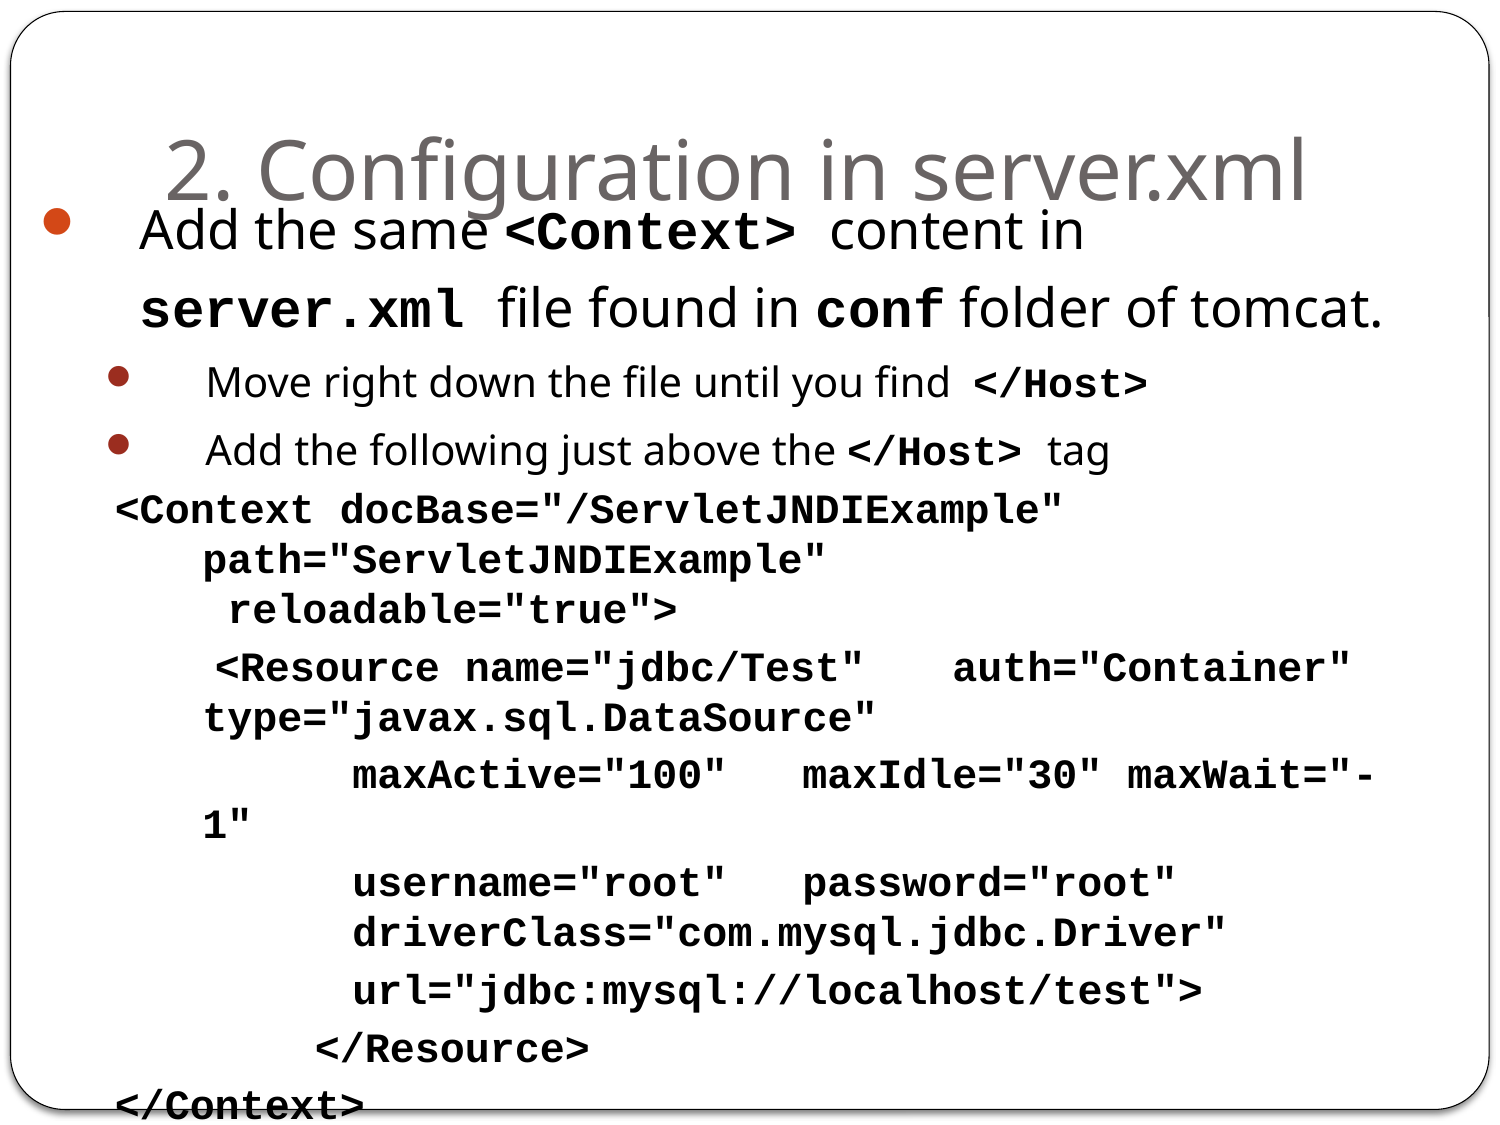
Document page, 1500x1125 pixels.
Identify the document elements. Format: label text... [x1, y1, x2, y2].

title 2. Configuration in server.xml [150, 45, 1425, 174]
list Add the same <Context> content in server.xml file found in conf folder of tomcat. Move right down the file until you find </Host> Add the following just above the </Host> tag <Context docBase="/ServletJNDIExample" path="ServletJNDIExample" reloadable="true"> <Resource name="jdbc/Test" auth="Container" type="javax.sql.DataSource" maxActive="100" maxIdle="30" maxWait="-1" username="root" password="root" driverClass="com.mysql.jdbc.Driver" url="jdbc:mysql://localhost/test"> </Resource> </Context> [24, 174, 1438, 1075]
